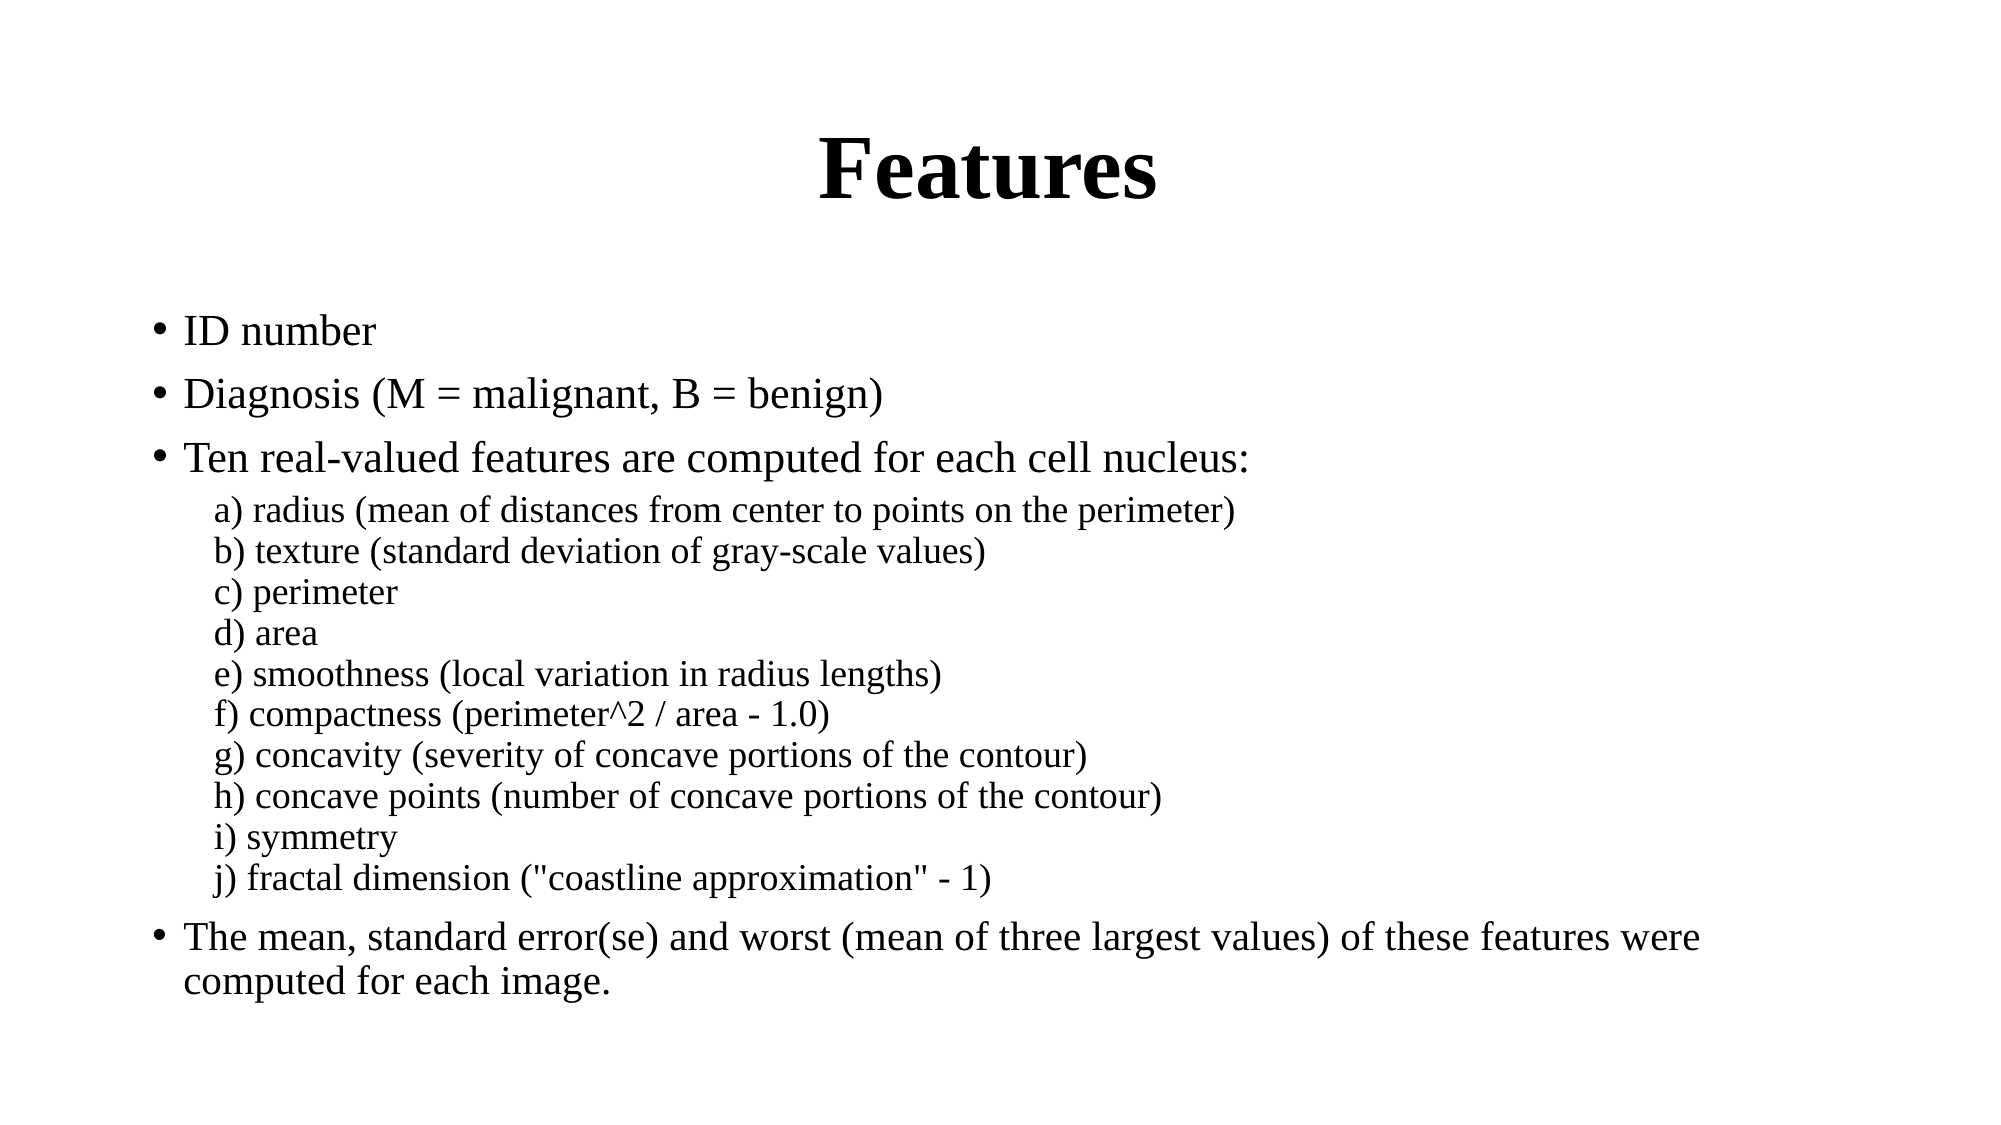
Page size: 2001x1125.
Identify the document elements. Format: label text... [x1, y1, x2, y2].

list ID number Diagnosis (M = malignant, B = benign) Ten real-valued features are computed for each cell nucleus: a) radius (mean of distances from center to points on the perimeter) b) texture (standard deviation of gray-scale values) c) perimeter d) area e) smoothness (local variation in radius lengths) f) compactness (perimeter^2 / area - 1.0) g) concavity (severity of concave portions of the contour) h) concave points (number of concave portions of the contour) i) symmetry j) fractal dimension ("coastline approximation" - 1) The mean, standard error(se) and worst (mean of three largest values) of these features were computed for each image. [137, 299, 1863, 1014]
title Features [137, 59, 1863, 278]
